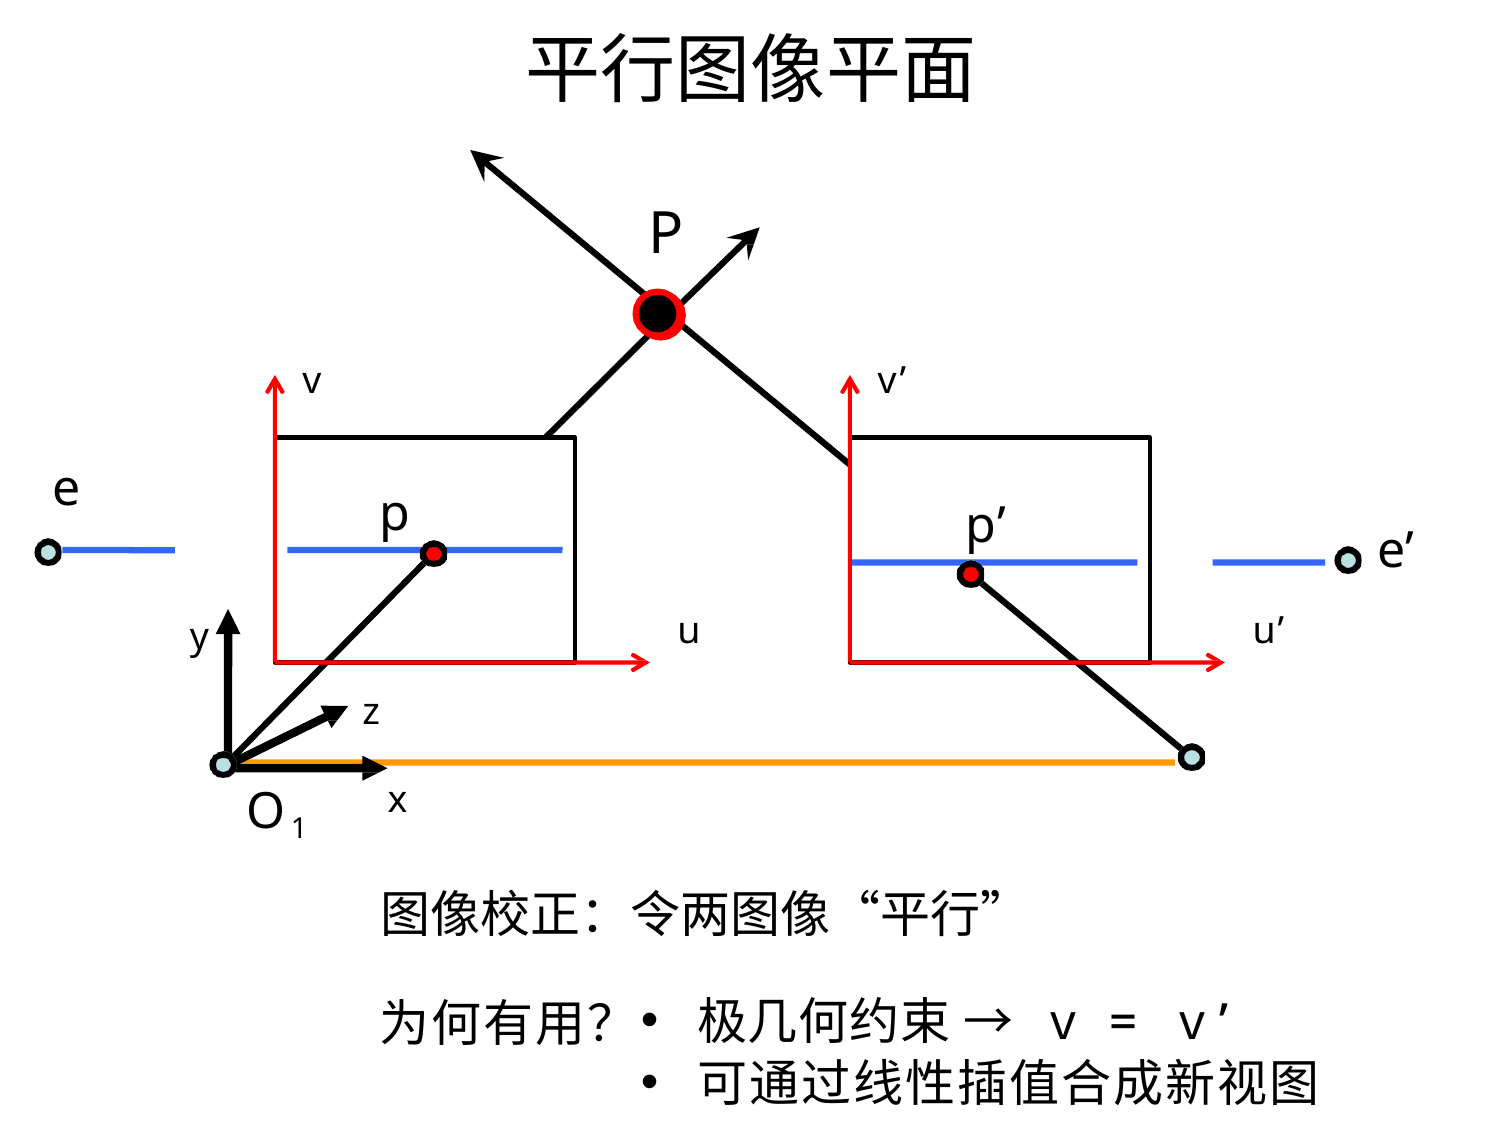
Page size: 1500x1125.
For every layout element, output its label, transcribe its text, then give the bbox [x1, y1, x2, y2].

text_box 为何有用？ [377, 988, 638, 1051]
text_box 极几何约束 → v = v’ 可通过线性插值合成新视图 [638, 987, 1464, 1112]
title 平行图像平面 [382, 18, 1118, 148]
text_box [34, 149, 1424, 841]
text_box 图像校正：令两图像“平行” [129, 880, 1279, 943]
